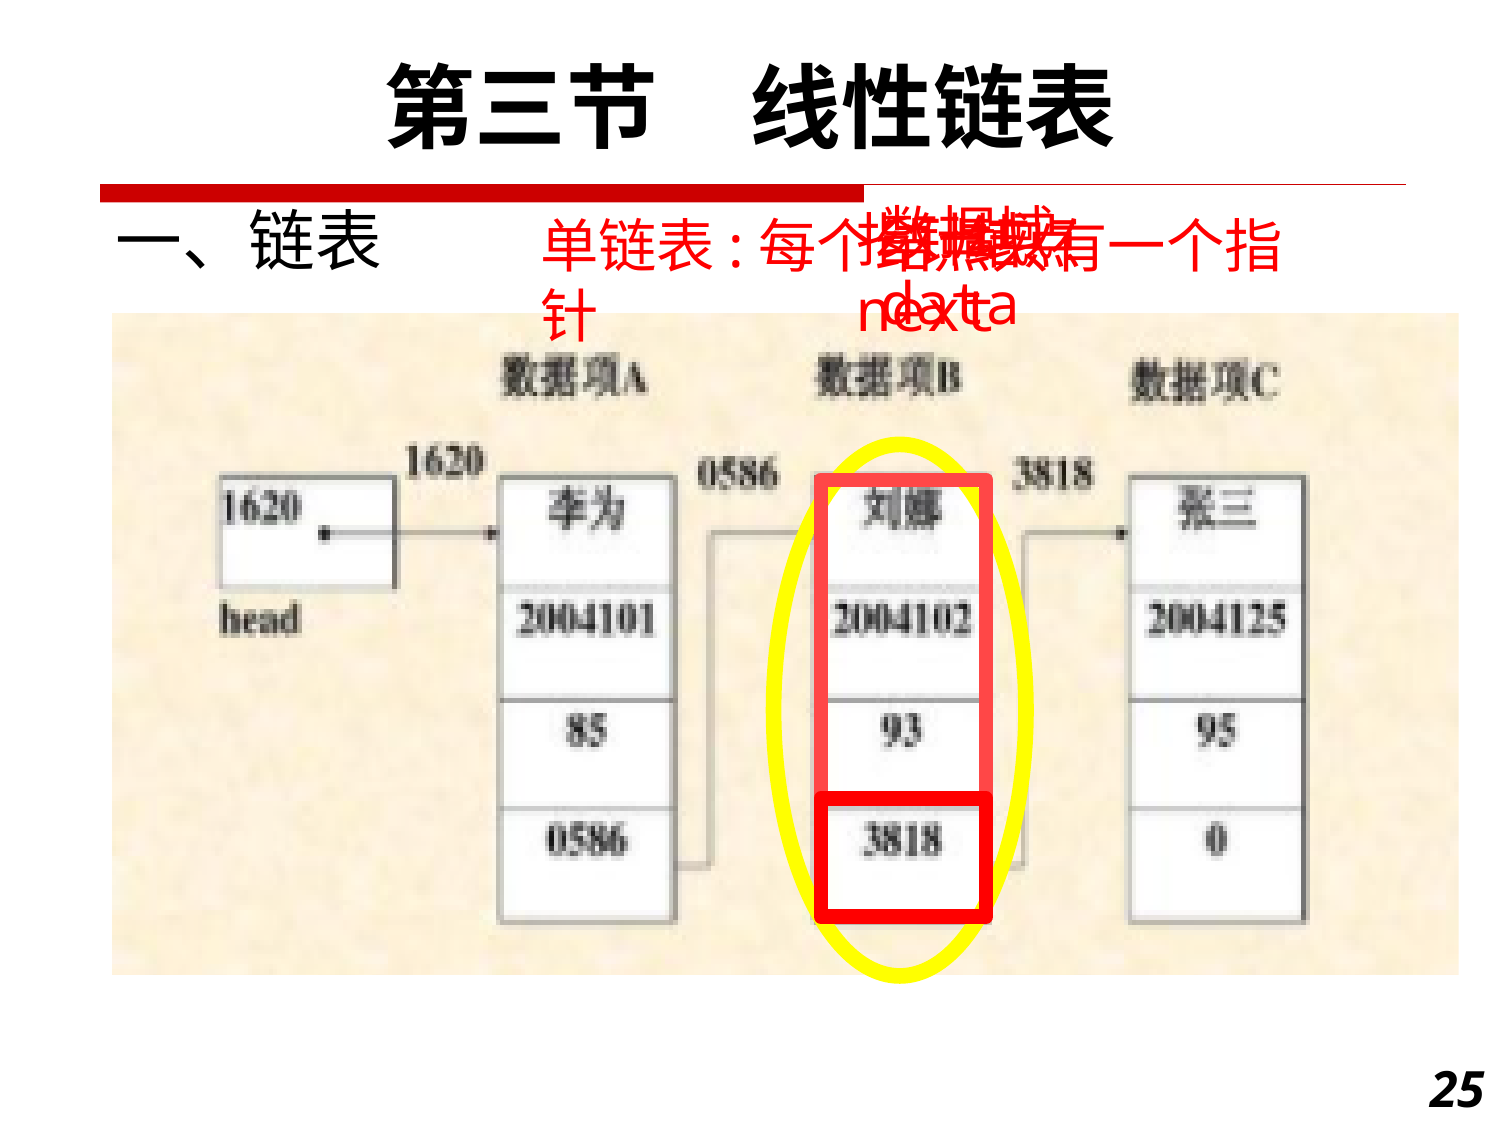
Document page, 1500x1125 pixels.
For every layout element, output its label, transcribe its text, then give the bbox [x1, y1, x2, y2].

title 一、链表 [100, 208, 525, 367]
picture [111, 313, 1459, 976]
text_box 单链表:每个结点只有一个指针 [1196, 201, 1353, 311]
text_box 指针域next [856, 202, 1171, 311]
text_box 第三节 线性链表 [56, 42, 1444, 168]
text_box 数据域data [880, 195, 1196, 311]
text_box 单链表:每个结点只有一个指针 [525, 201, 880, 311]
text_box 25 [1400, 1049, 1500, 1125]
